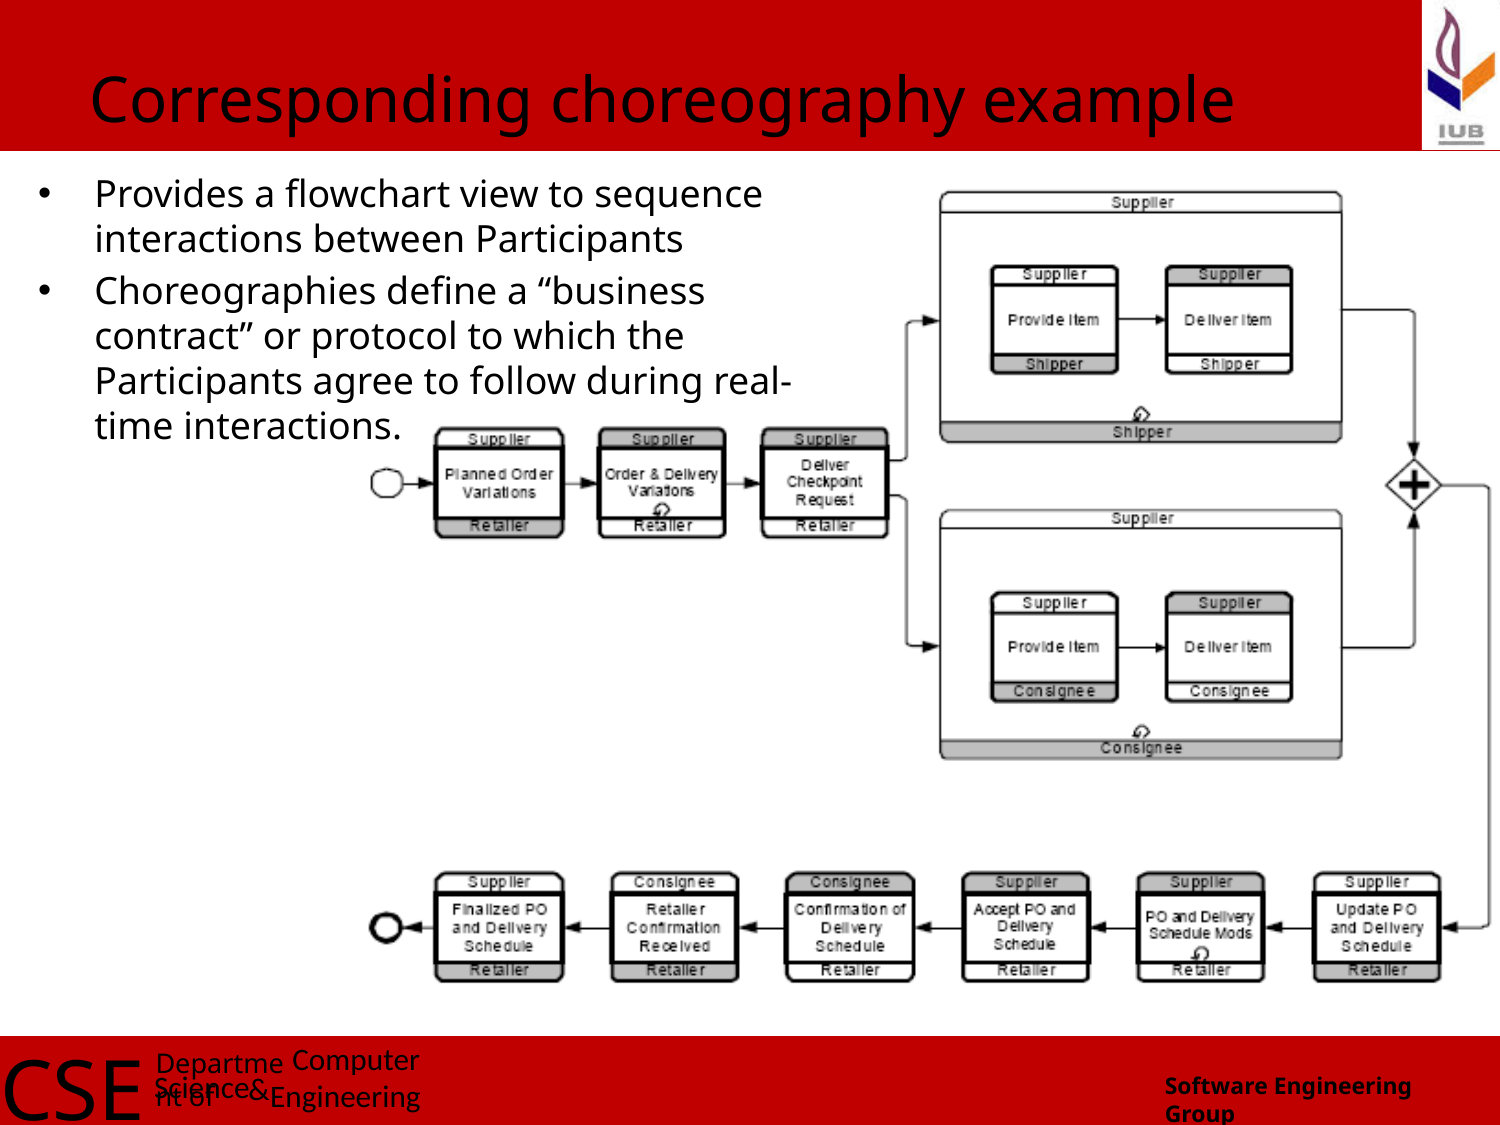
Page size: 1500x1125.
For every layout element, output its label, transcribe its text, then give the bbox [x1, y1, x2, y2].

text_box Provides a flowchart view to sequence interactions between Participants Choreographies define a “business contract” or protocol to which the Participants agree to follow during real-time interactions. [23, 162, 850, 481]
picture [1421, 0, 1500, 150]
title Corresponding choreography example [75, 11, 1400, 150]
picture [362, 187, 1500, 985]
